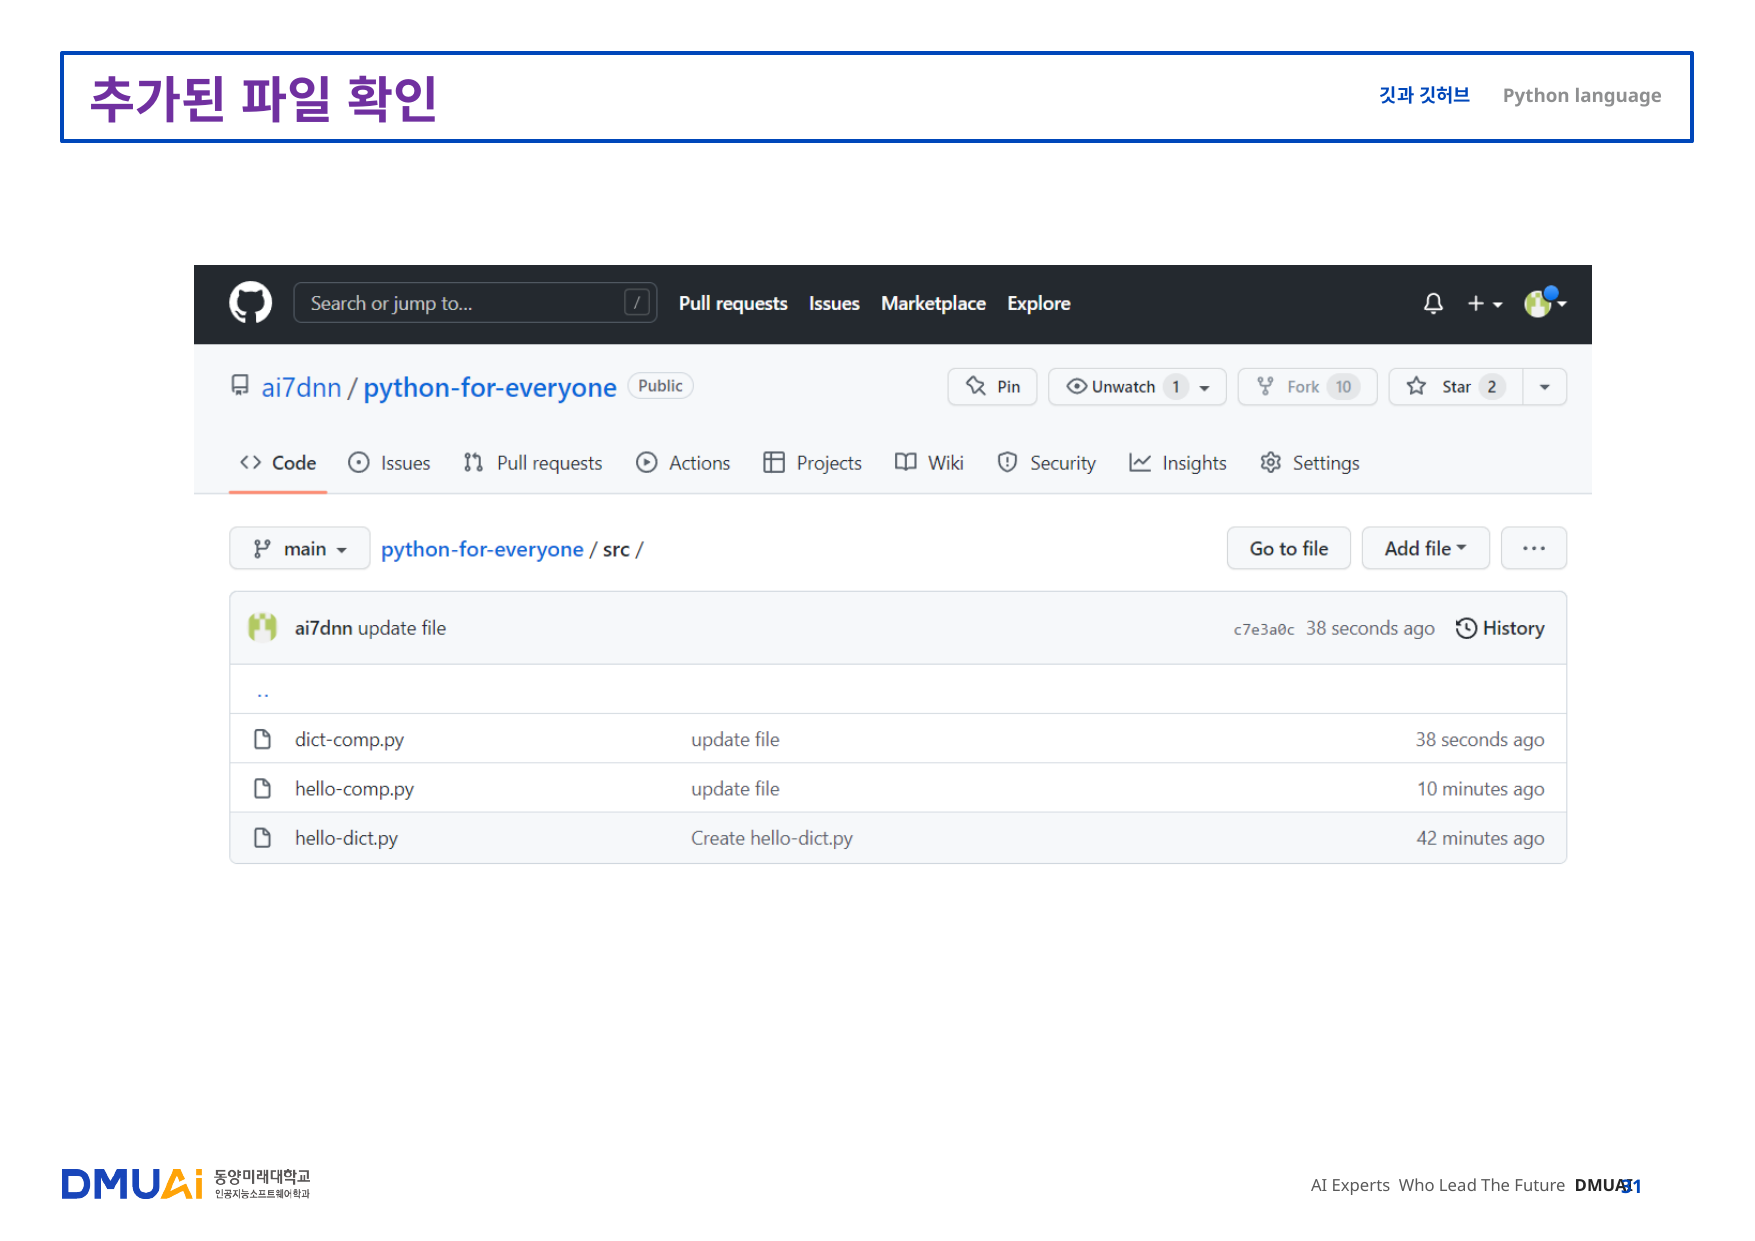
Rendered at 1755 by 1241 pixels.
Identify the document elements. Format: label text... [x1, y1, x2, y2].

picture [62, 1169, 310, 1199]
picture [193, 265, 1592, 878]
title 추가된 파일 확인 [72, 69, 1586, 128]
